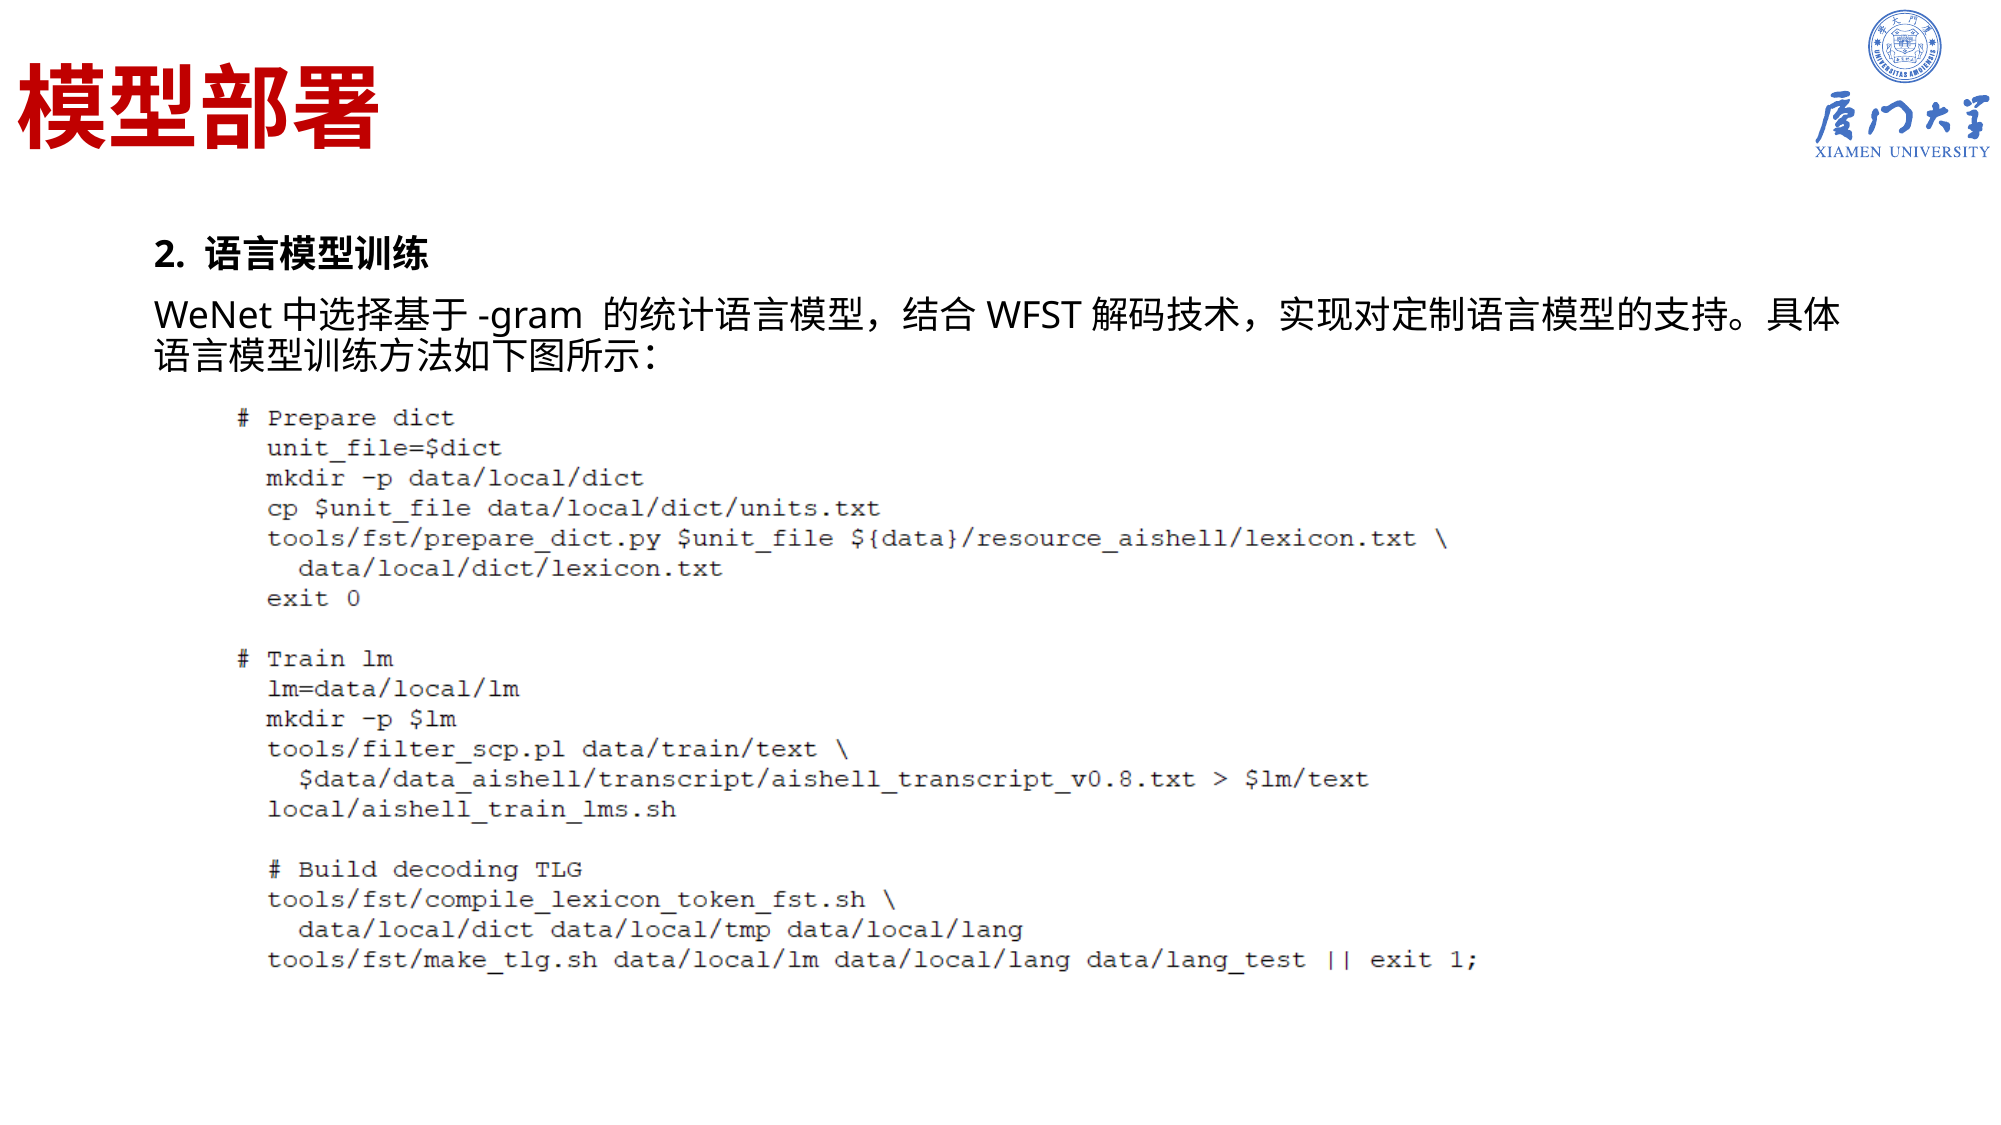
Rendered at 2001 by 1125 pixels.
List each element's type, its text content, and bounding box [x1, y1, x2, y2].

title 模型部署 [1, 3, 1727, 221]
picture [234, 404, 1488, 983]
